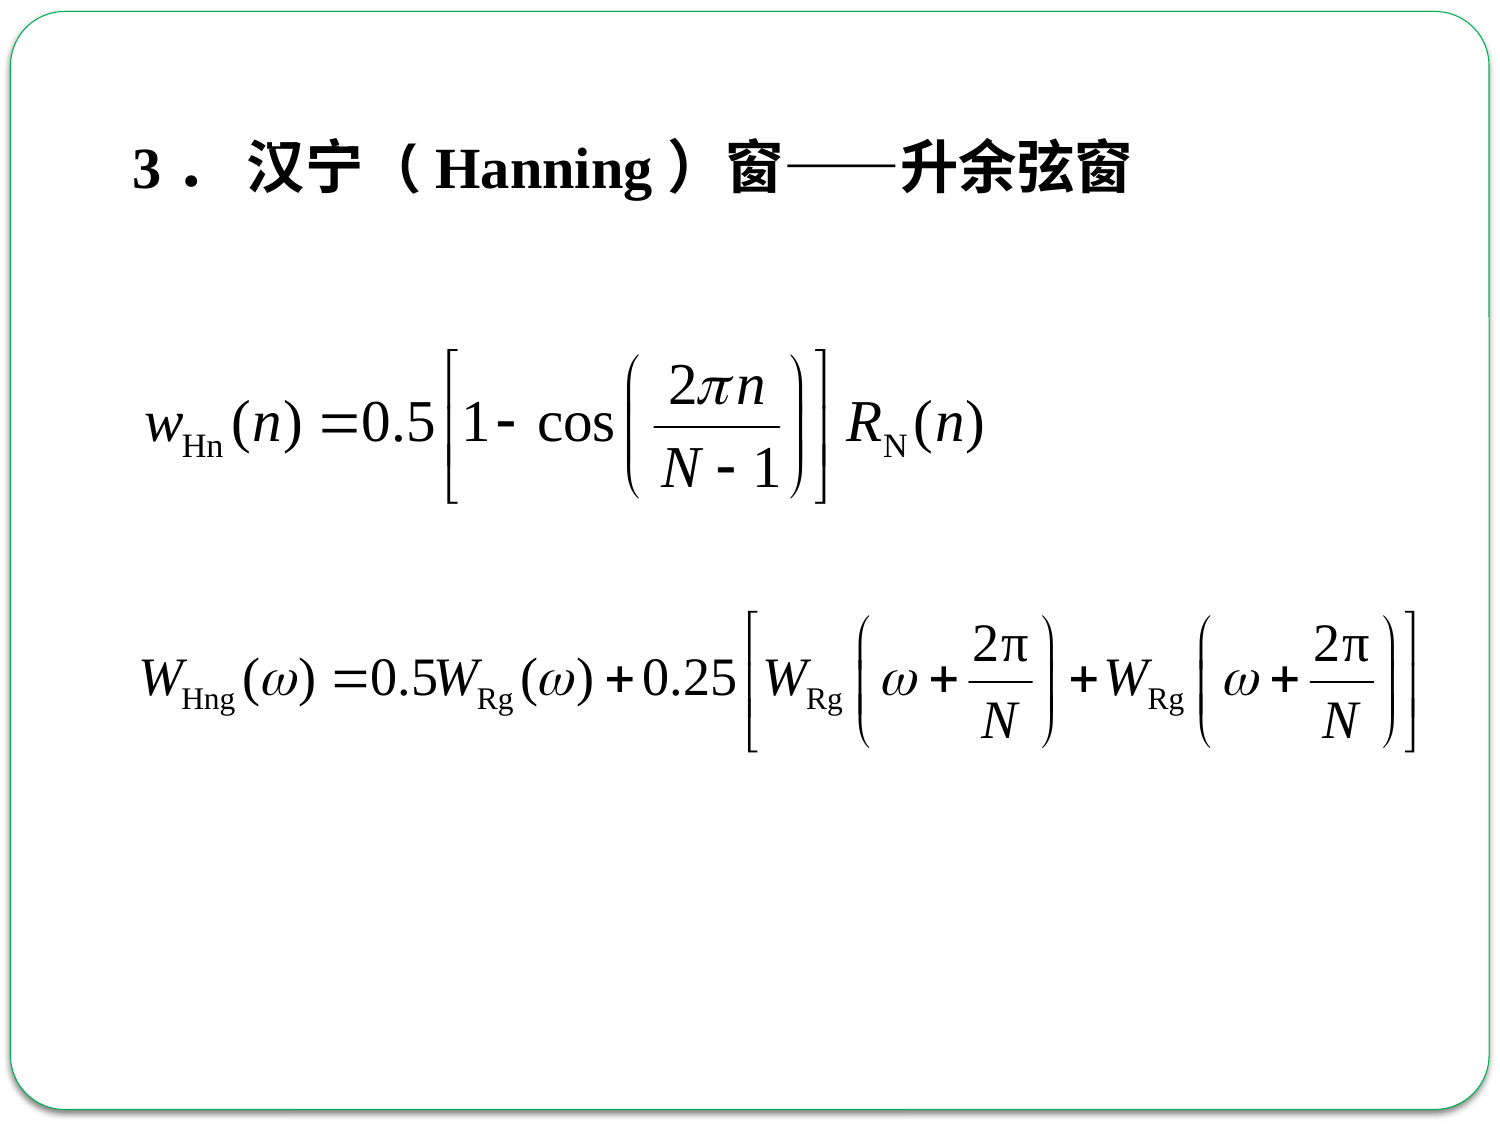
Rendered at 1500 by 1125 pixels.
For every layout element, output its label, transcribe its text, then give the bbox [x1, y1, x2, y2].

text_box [134, 600, 1436, 764]
text_box 三、各种窗函数 [32, 37, 1347, 188]
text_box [134, 337, 998, 516]
text_box 3． 汉宁（Hanning）窗——升余弦窗 [117, 188, 1148, 208]
